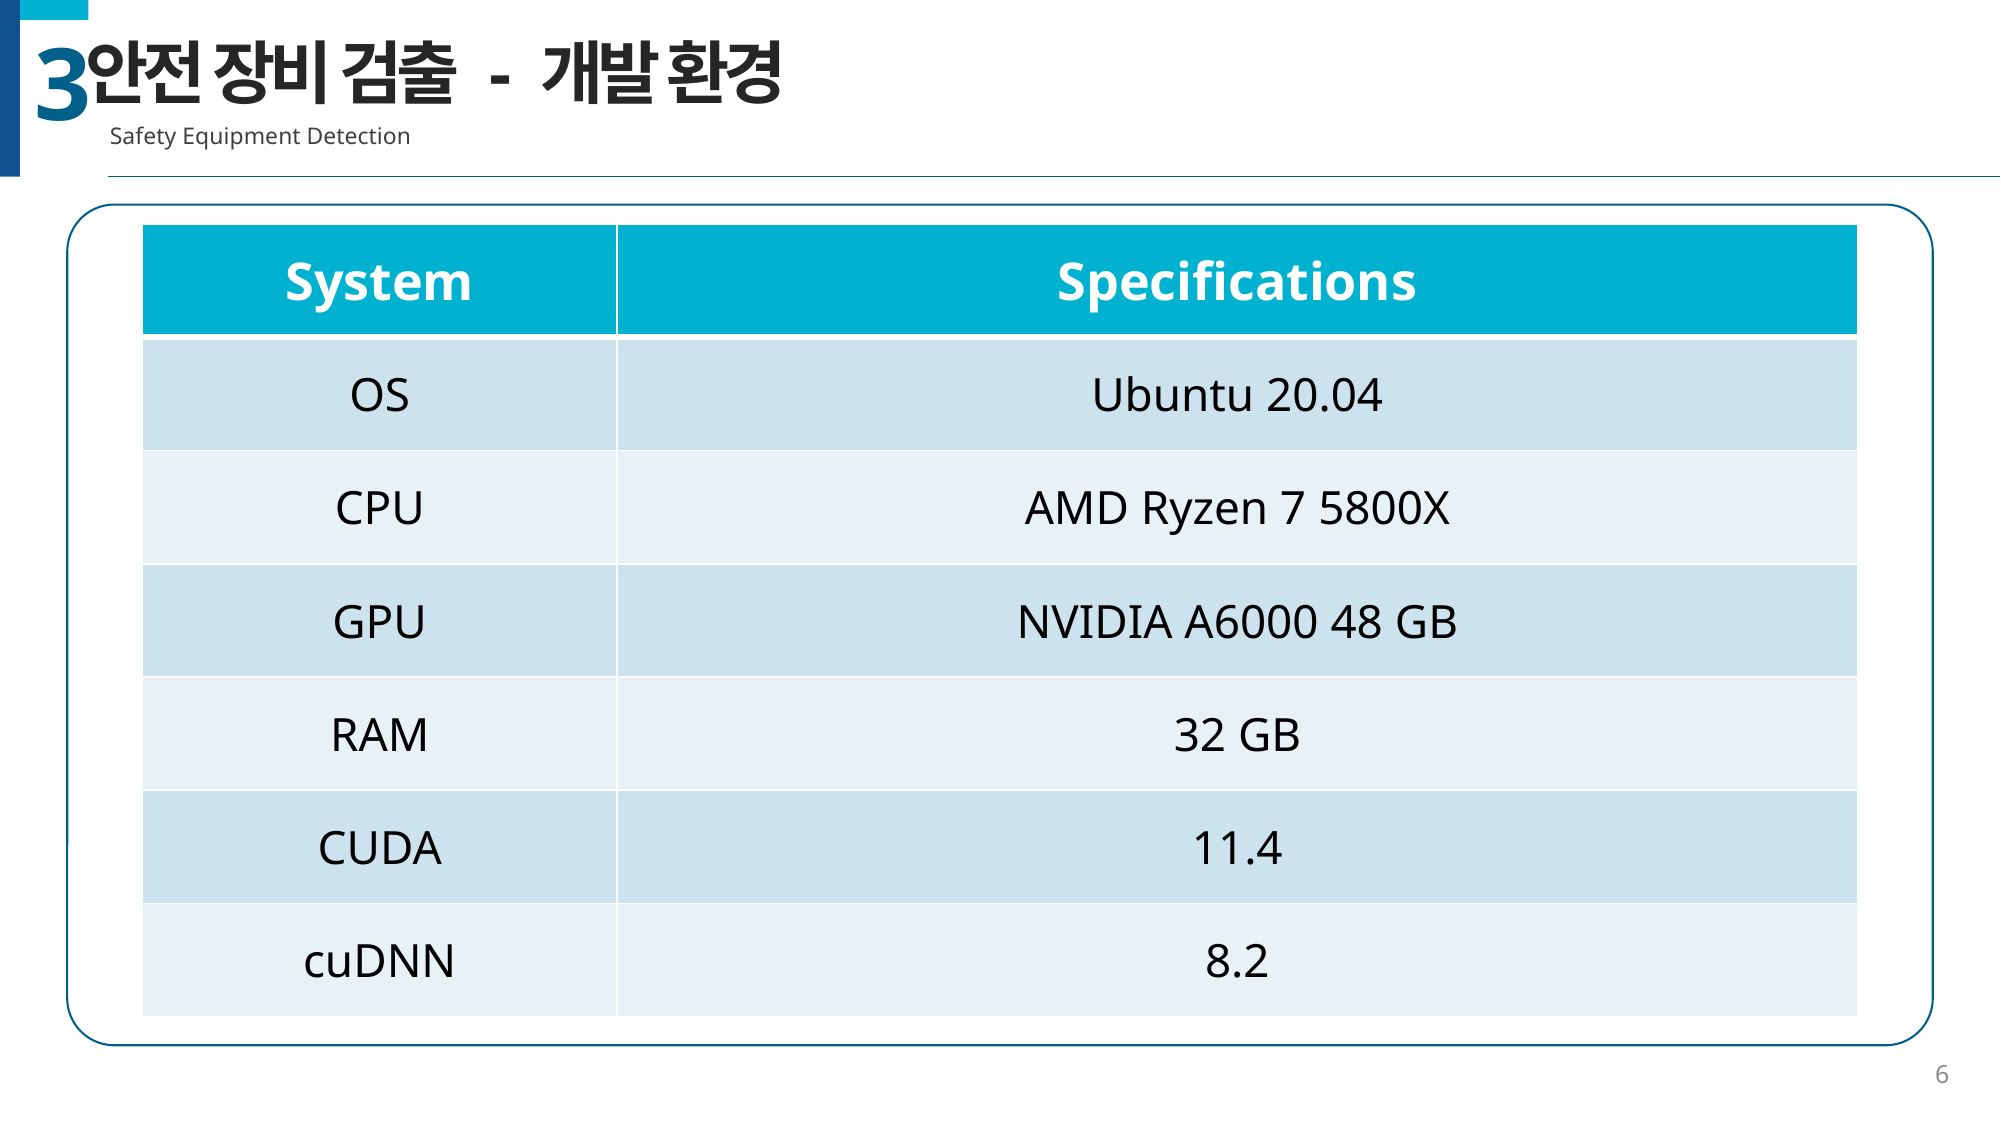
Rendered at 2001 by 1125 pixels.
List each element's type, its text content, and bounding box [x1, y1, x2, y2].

slide_number 6 [1514, 1045, 1965, 1106]
text_box [66, 203, 1934, 1047]
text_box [0, 0, 765, 177]
